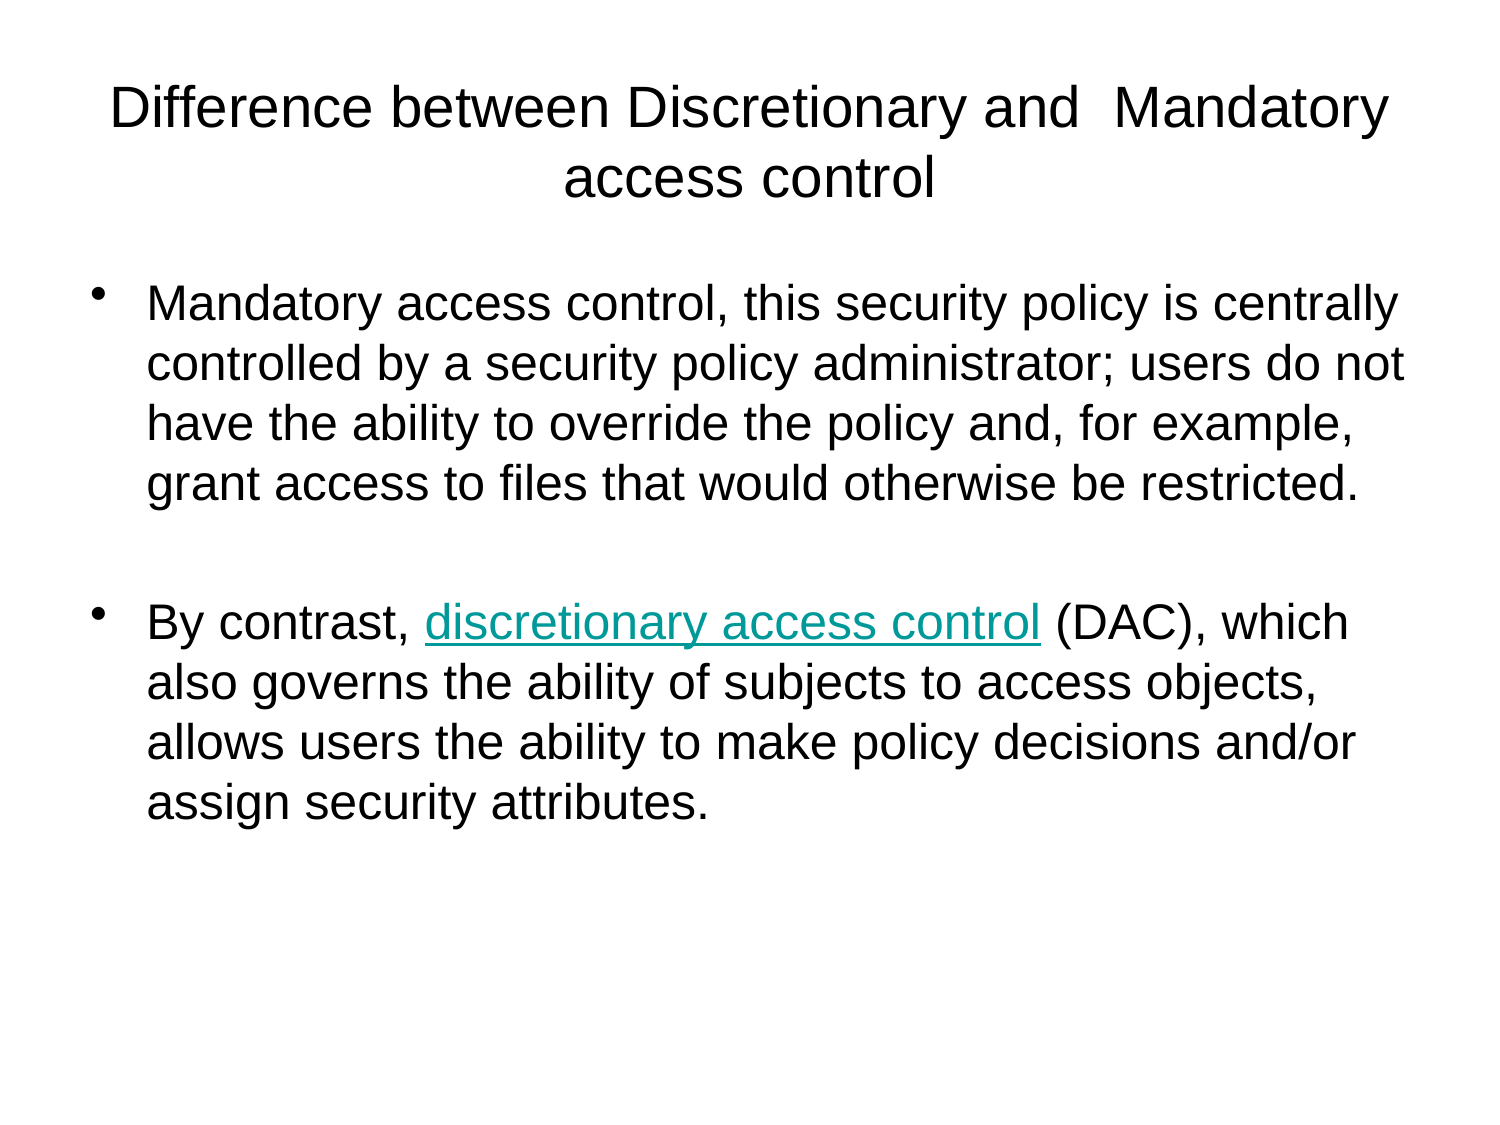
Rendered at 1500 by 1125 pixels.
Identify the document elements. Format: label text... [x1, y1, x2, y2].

list Mandatory access control, this security policy is centrally controlled by a security policy administrator; users do not have the ability to override the policy and, for example, grant access to files that would otherwise be restricted. By contrast, discretionary access control (DAC), which also governs the ability of subjects to access objects, allows users the ability to make policy decisions and/or assign security attributes. [75, 262, 1425, 1005]
title Difference between Discretionary and Mandatory access control [75, 45, 1425, 233]
